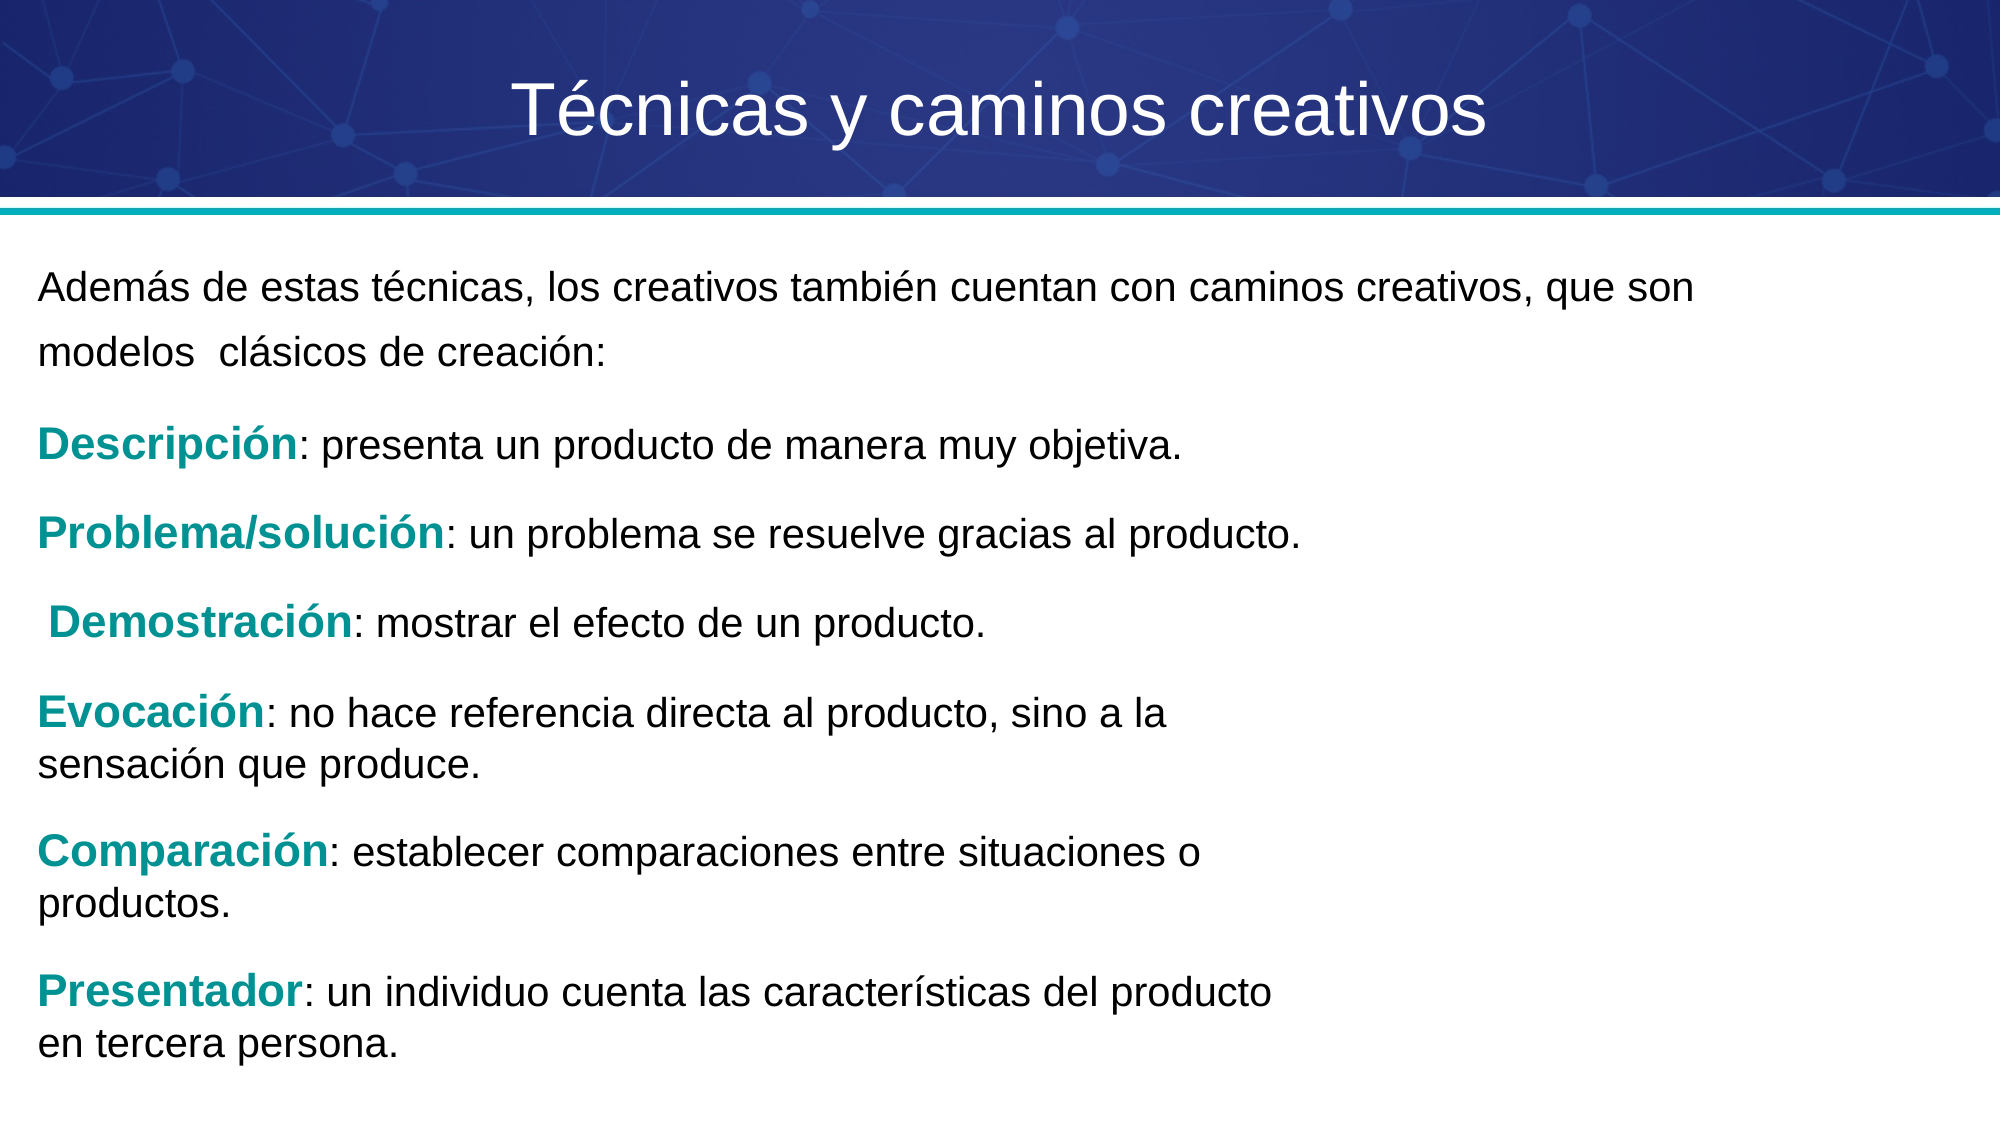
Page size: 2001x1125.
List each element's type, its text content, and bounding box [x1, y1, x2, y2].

text_box Además de estas técnicas, los creativos también cuentan con caminos creativos, que son modelos clásicos de creación: Descripción: presenta un producto de manera muy objetiva. Problema/solución: un problema se resuelve gracias al producto. Demostración: mostrar el efecto de un producto. Evocación: no hace referencia directa al producto, sino a la sensación que produce. Comparación: establecer comparaciones entre situaciones o productos. Presentador: un individuo cuenta las características del producto en tercera persona. [35, 243, 1865, 1066]
title Técnicas y caminos creativos [508, 58, 1493, 243]
picture [0, 0, 2000, 215]
